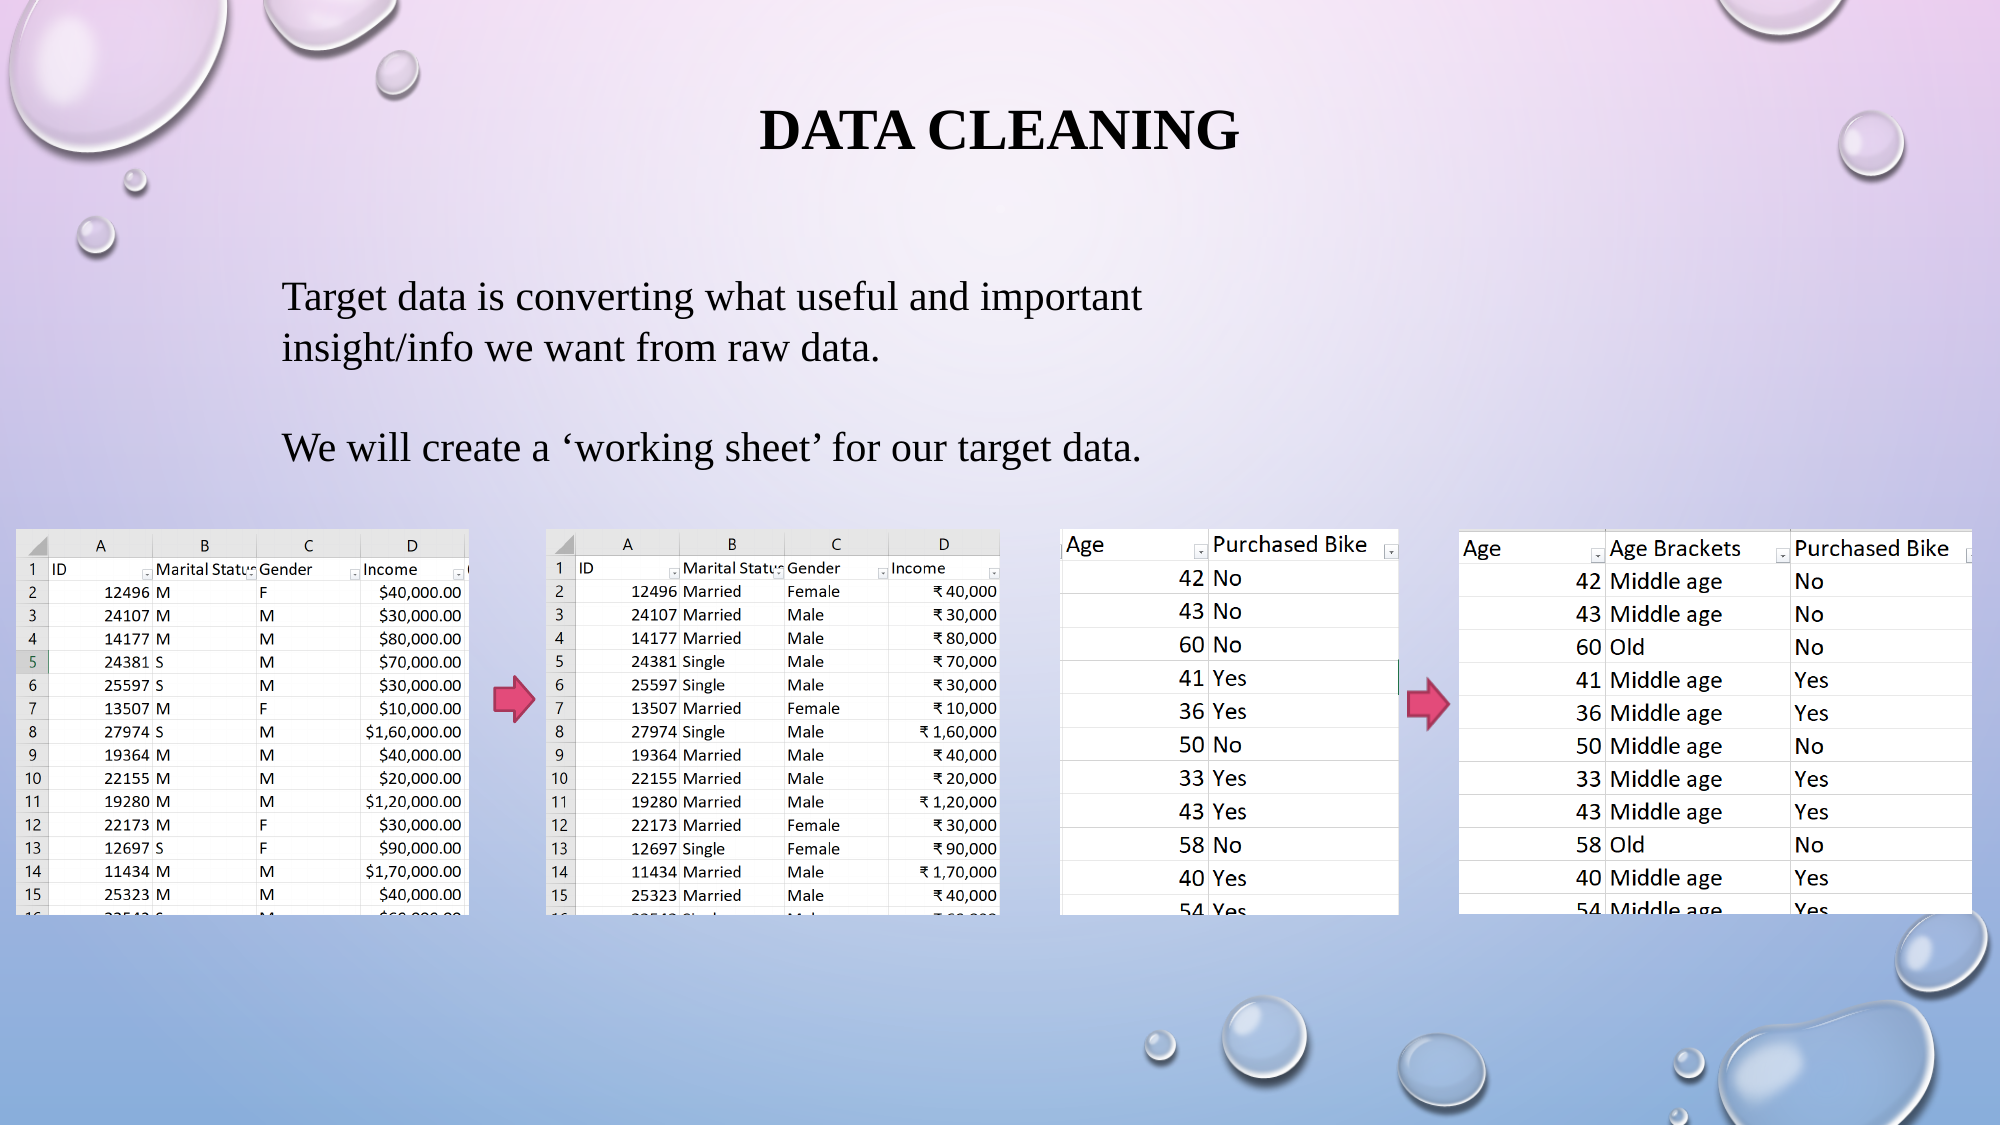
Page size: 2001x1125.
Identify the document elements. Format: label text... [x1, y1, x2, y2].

text_box Target data is converting what useful and important insight/info we want from raw data. We will create a ‘working sheet’ for our target data. [266, 261, 1177, 527]
picture [0, 0, 2000, 1125]
title data cleaning [149, 0, 1850, 262]
text_box [493, 675, 536, 724]
